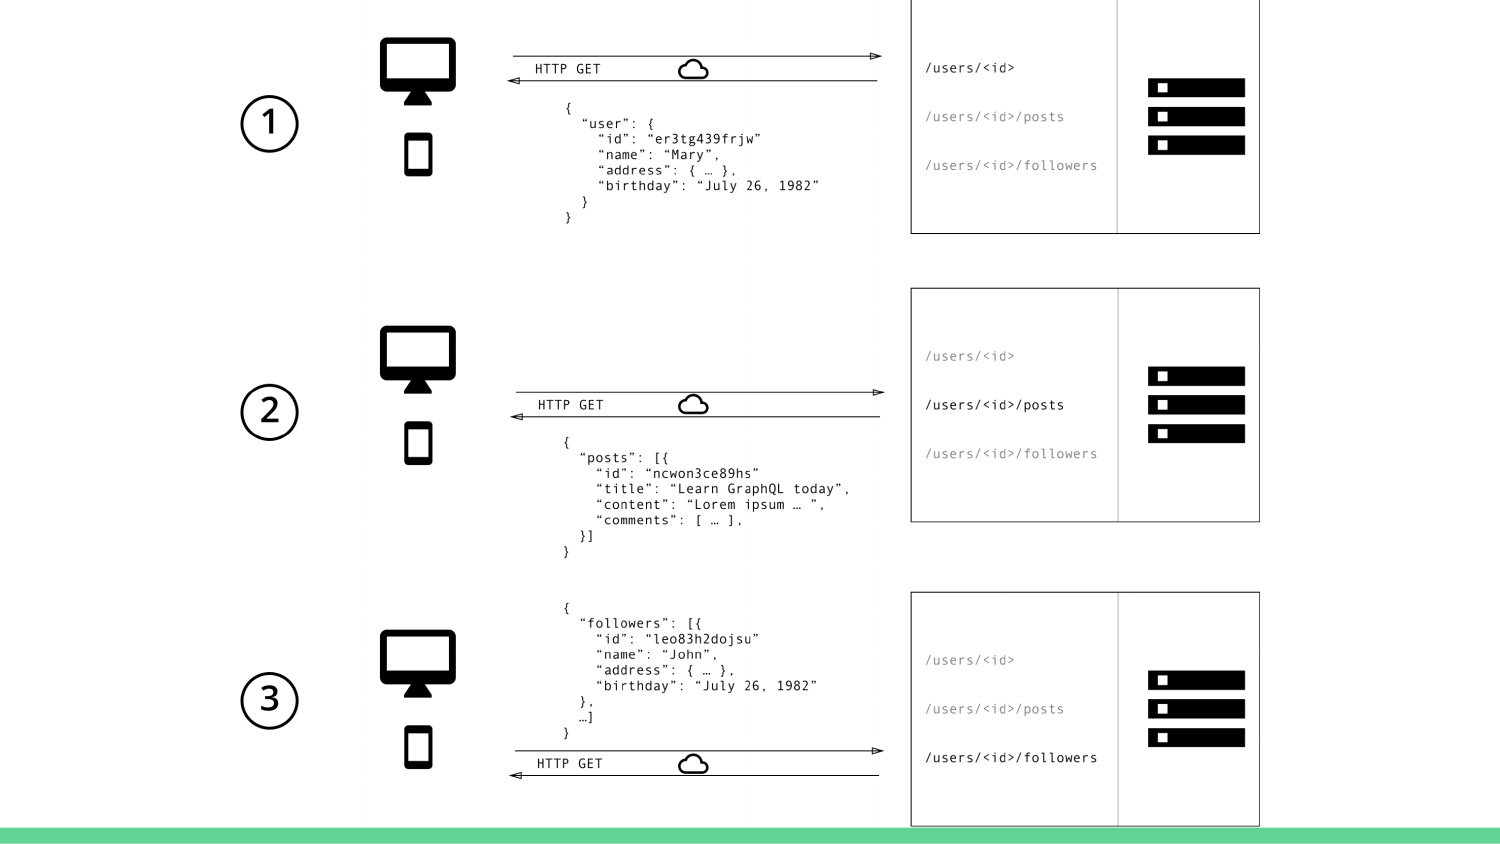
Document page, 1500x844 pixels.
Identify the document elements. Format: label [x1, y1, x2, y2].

picture [240, 0, 1260, 827]
